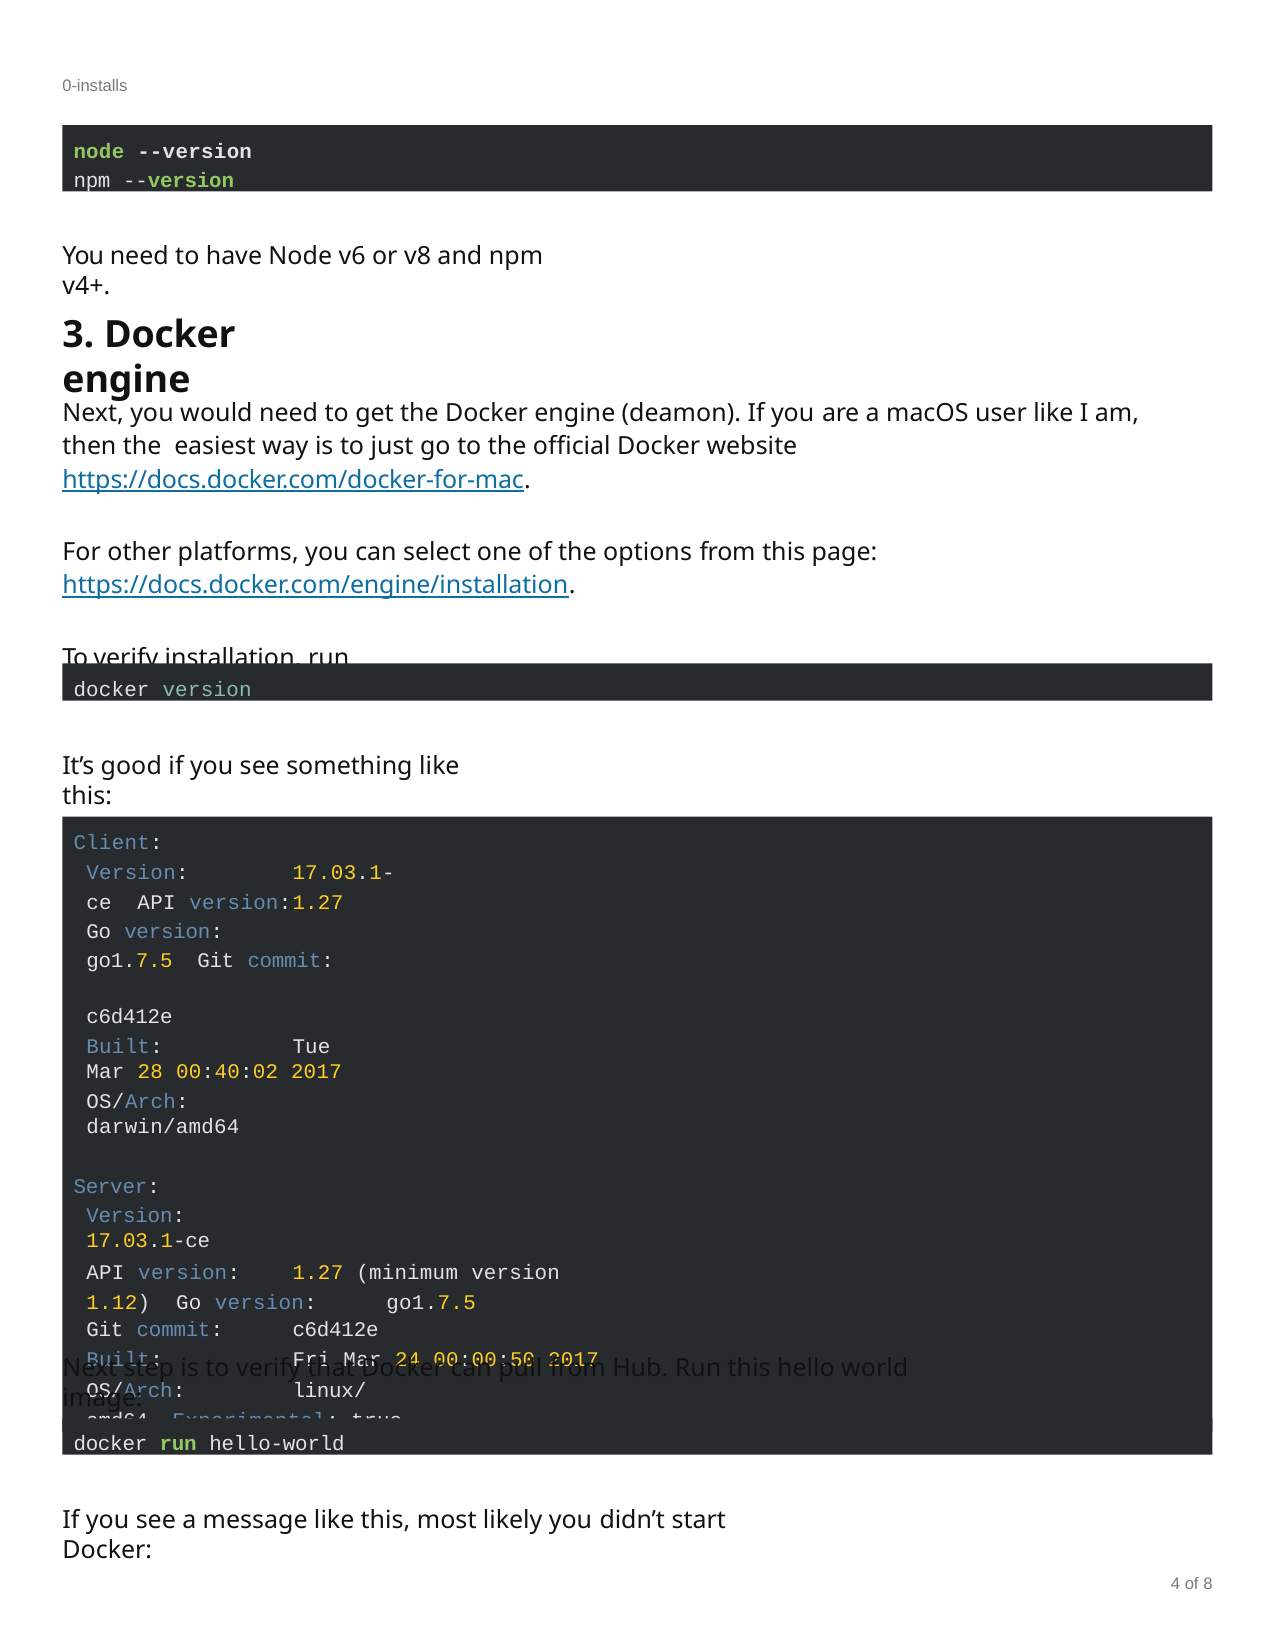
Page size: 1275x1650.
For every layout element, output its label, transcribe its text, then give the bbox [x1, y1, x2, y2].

text_box docker version [62, 663, 1213, 701]
text_box Next step is to verify that Docker can pull from Hub. Run this hello world image: [60, 1349, 953, 1412]
text_box 0-installs [60, 72, 131, 95]
text_box Next, you would need to get the Docker engine (deamon). If you are a macOS user like I am, then the easiest way is to just go to the oﬃcial Docker website https://docs.docker.com/docker-for-mac. For other platforms, you can select one of the options from this page: https://docs.docker.com/engine/installation. To verify installation, run [60, 391, 1190, 671]
text_box node --version npm --version [62, 125, 1213, 192]
text_box It’s good if you see something like this: [60, 747, 498, 810]
text_box If you see a message like this, most likely you didn’t start Docker: [60, 1501, 794, 1564]
text_box docker run hello-world [62, 1418, 1213, 1455]
text_box 3. Docker engine [60, 307, 374, 391]
text_box Client: Version: 17.03.1-ce API version: 1.27 Go version: go1.7.5 Git commit: c6d412e Built: Tue Mar 28 00:40:02 2017 OS/Arch: darwin/amd64 Server: Version: 17.03.1-ce API version: 1.27 (minimum version 1.12) Go version: go1.7.5 Git commit: c6d412e Built: Fri Mar 24 00:00:50 2017 OS/Arch: linux/amd64 Experimental: true [62, 816, 1213, 1418]
slide_number 4 of 8 [1166, 1574, 1215, 1650]
text_box You need to have Node v6 or v8 and npm v4+. [60, 237, 584, 300]
